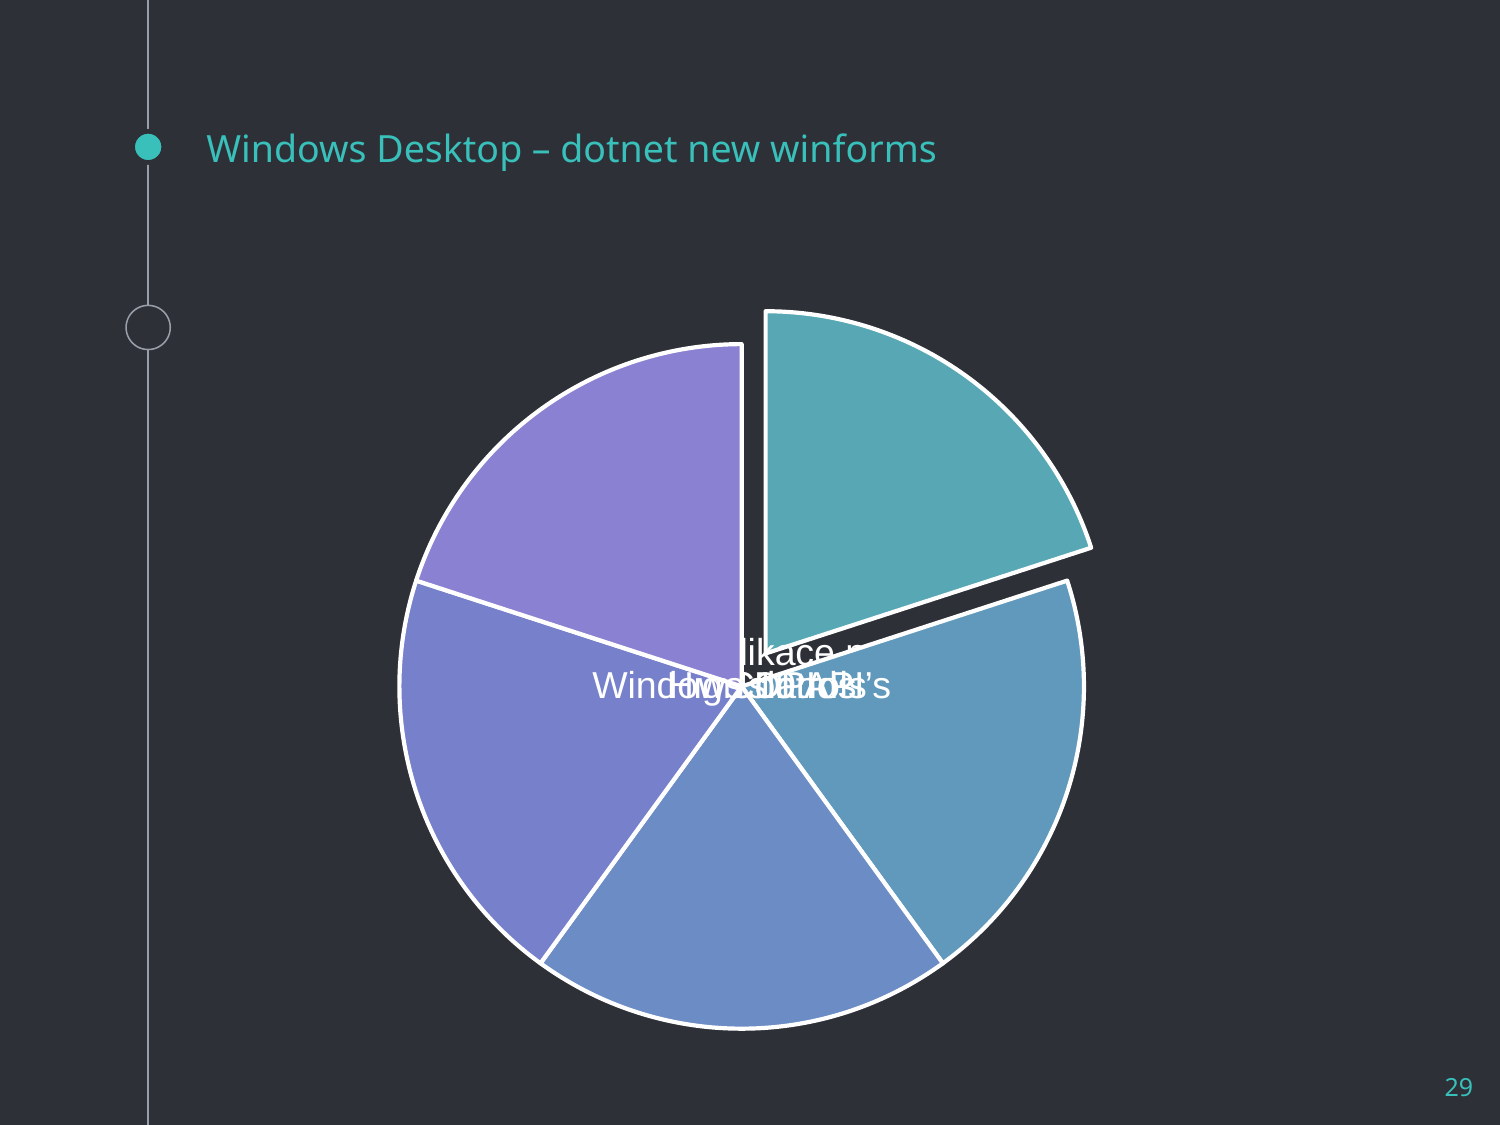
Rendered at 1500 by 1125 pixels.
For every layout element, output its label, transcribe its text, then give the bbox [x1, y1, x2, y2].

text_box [190, 262, 1317, 1078]
slide_number 29 [1398, 1056, 1489, 1125]
title Windows Desktop – dotnet new winforms [191, 109, 1317, 185]
